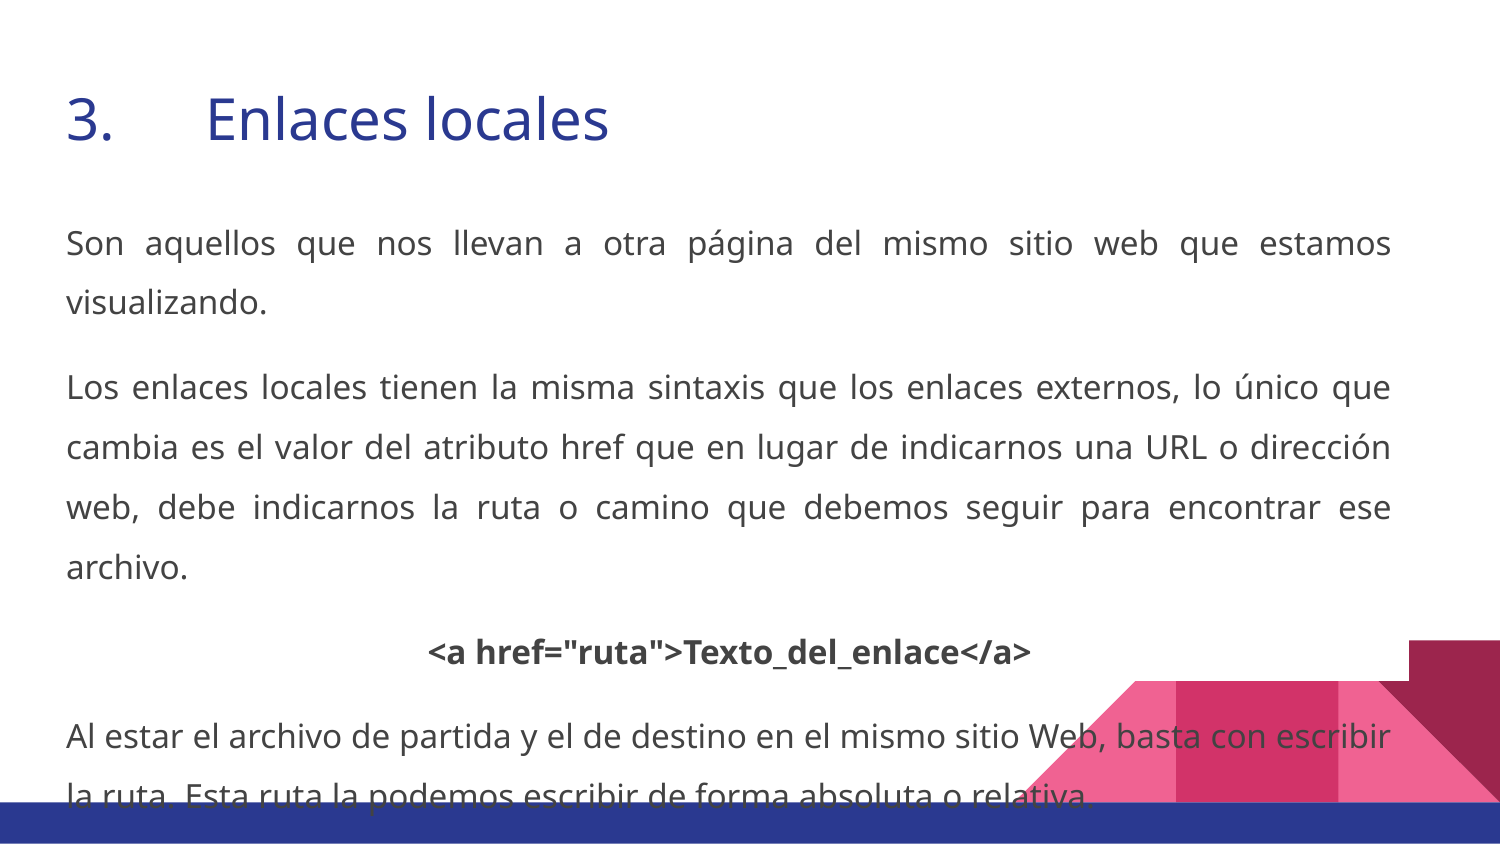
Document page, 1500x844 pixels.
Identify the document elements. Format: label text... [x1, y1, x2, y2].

list Son aquellos que nos llevan a otra página del mismo sitio web que estamos visualizando. Los enlaces locales tienen la misma sintaxis que los enlaces externos, lo único que cambia es el valor del atributo href que en lugar de indicarnos una URL o dirección web, debe indicarnos la ruta o camino que debemos seguir para encontrar ese archivo. <a href="ruta">Texto_del_enlace</a> Al estar el archivo de partida y el de destino en el mismo sitio Web, basta con escribir la ruta. Esta ruta la podemos escribir de forma absoluta o relativa. [51, 186, 1409, 681]
title 3. Enlaces locales [51, 67, 1449, 167]
